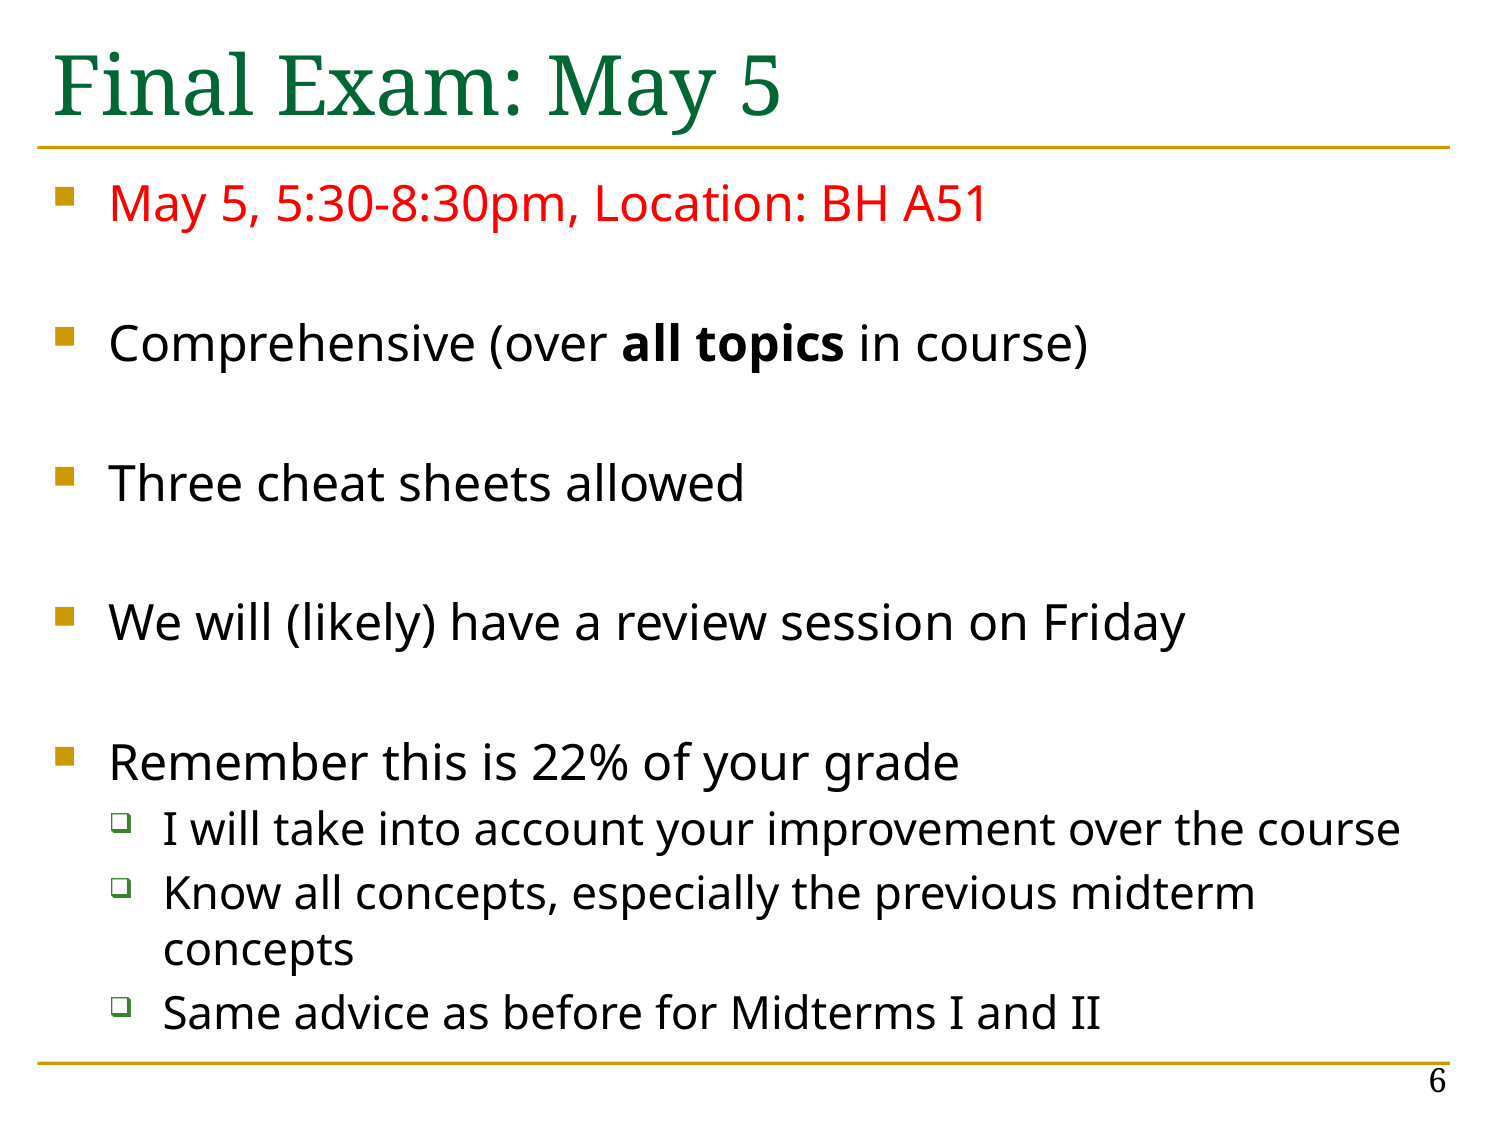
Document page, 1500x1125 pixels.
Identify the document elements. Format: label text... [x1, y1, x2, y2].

list May 5, 5:30-8:30pm, Location: BH A51 Comprehensive (over all topics in course) Three cheat sheets allowed We will (likely) have a review session on Friday Remember this is 22% of your grade I will take into account your improvement over the course Know all concepts, especially the previous midterm concepts Same advice as before for Midterms I and II [37, 163, 1450, 1016]
slide_number 6 [1111, 1036, 1462, 1112]
title Final Exam: May 5 [37, 24, 1450, 163]
